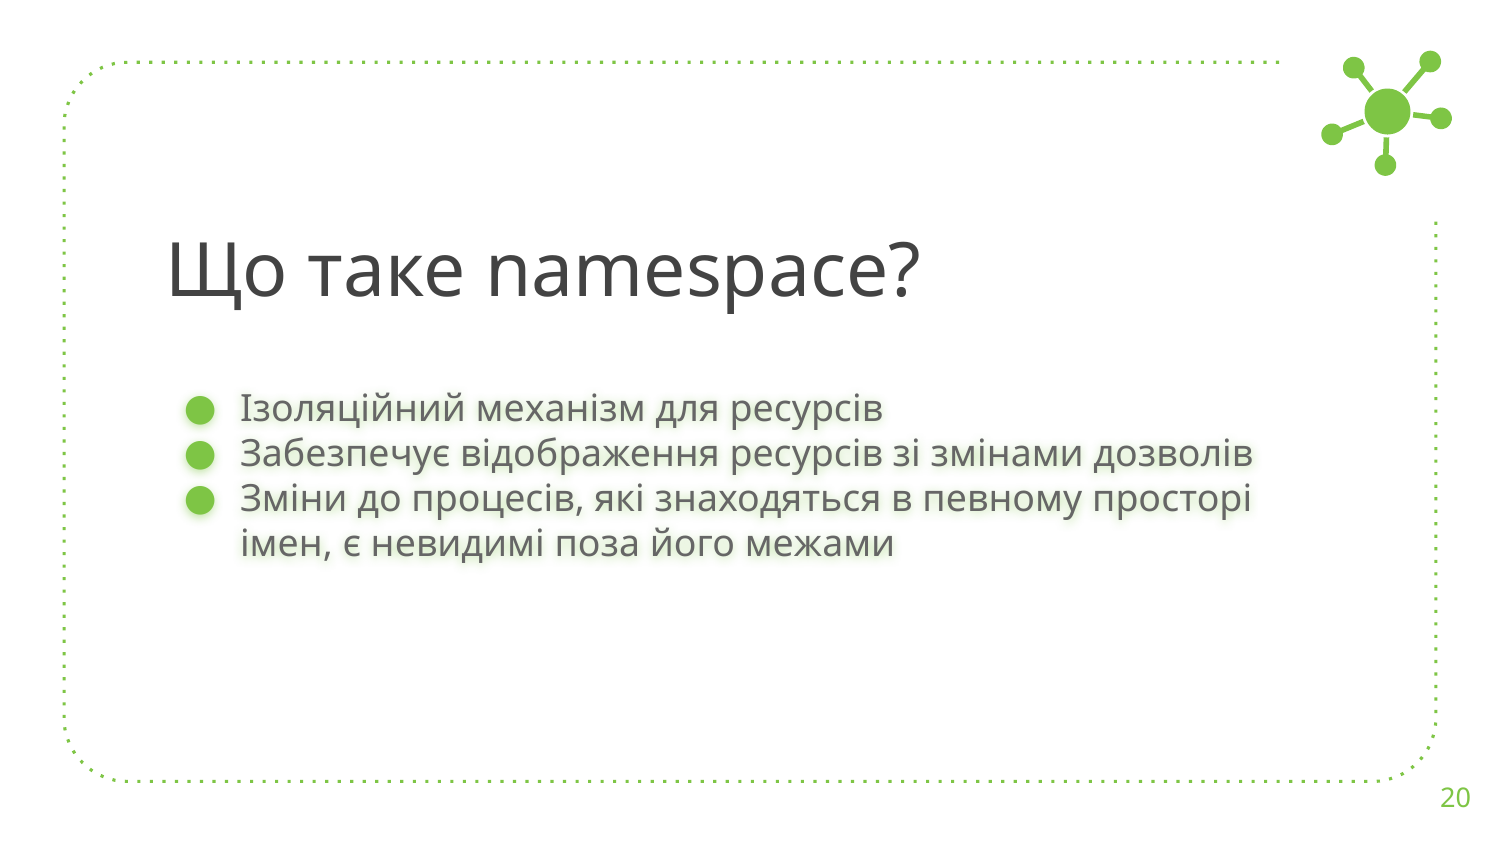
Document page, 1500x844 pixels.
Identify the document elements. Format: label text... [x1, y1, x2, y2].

slide_number ‹#› [1411, 753, 1500, 844]
picture [1290, 24, 1473, 207]
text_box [1321, 50, 1453, 177]
list Ізоляційний механізм для ресурсів Забезпечує відображення ресурсів зі змінами дозволів Зміни до процесів, які знаходяться в певному просторі імен, є невидимі поза його межами [150, 310, 1277, 700]
title Що таке namespace? [150, 206, 1277, 308]
